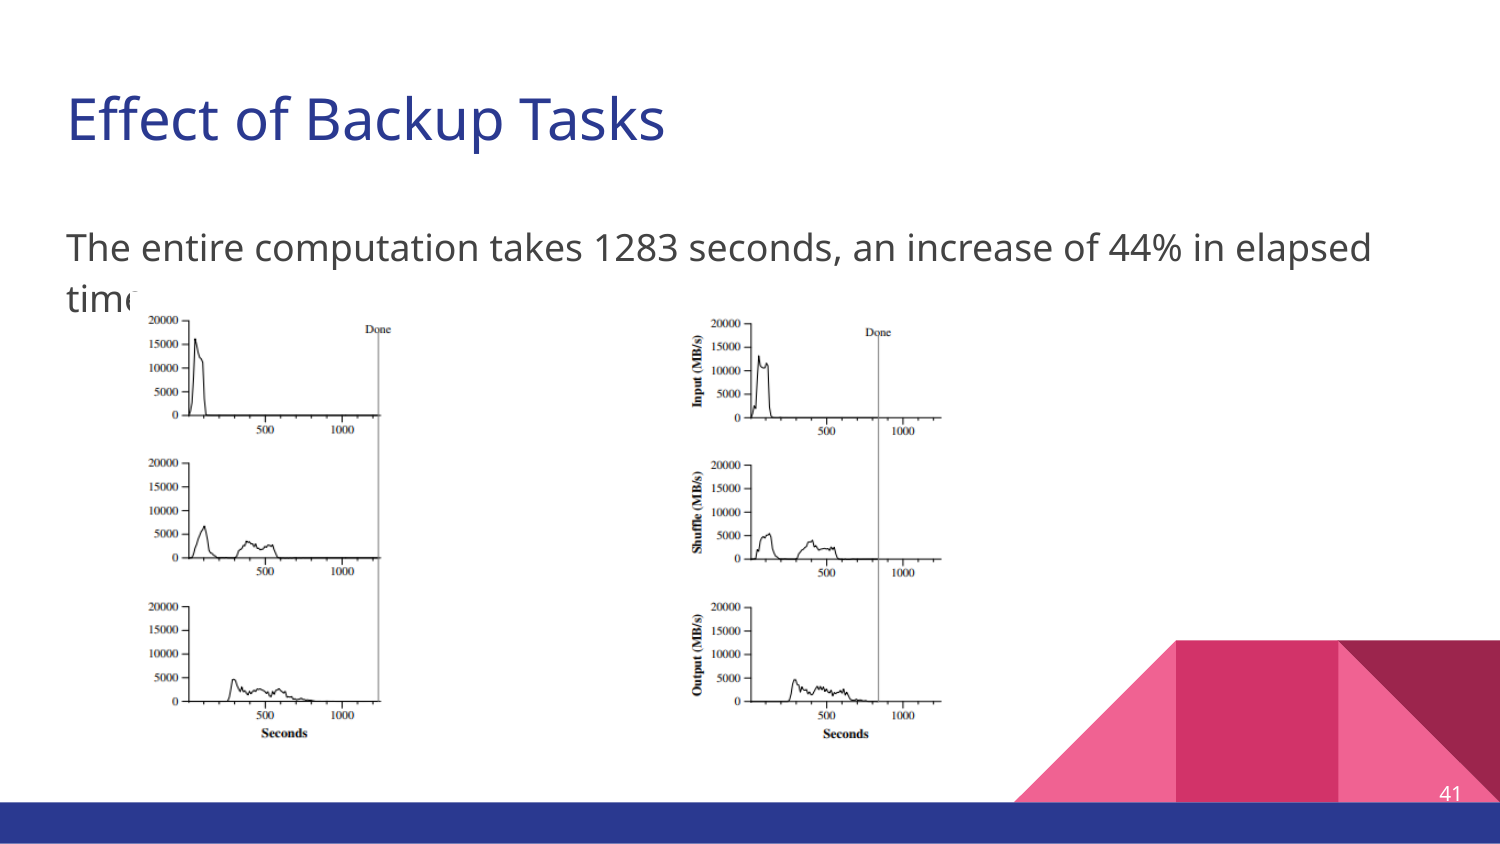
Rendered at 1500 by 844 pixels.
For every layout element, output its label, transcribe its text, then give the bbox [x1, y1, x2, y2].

title Effect of Backup Tasks [51, 67, 1449, 167]
picture [657, 290, 979, 748]
list The entire computation takes 1283 seconds, an increase of 44% in elapsed time. [51, 201, 1449, 750]
slide_number ‹#› [1387, 762, 1478, 828]
picture [130, 292, 408, 750]
